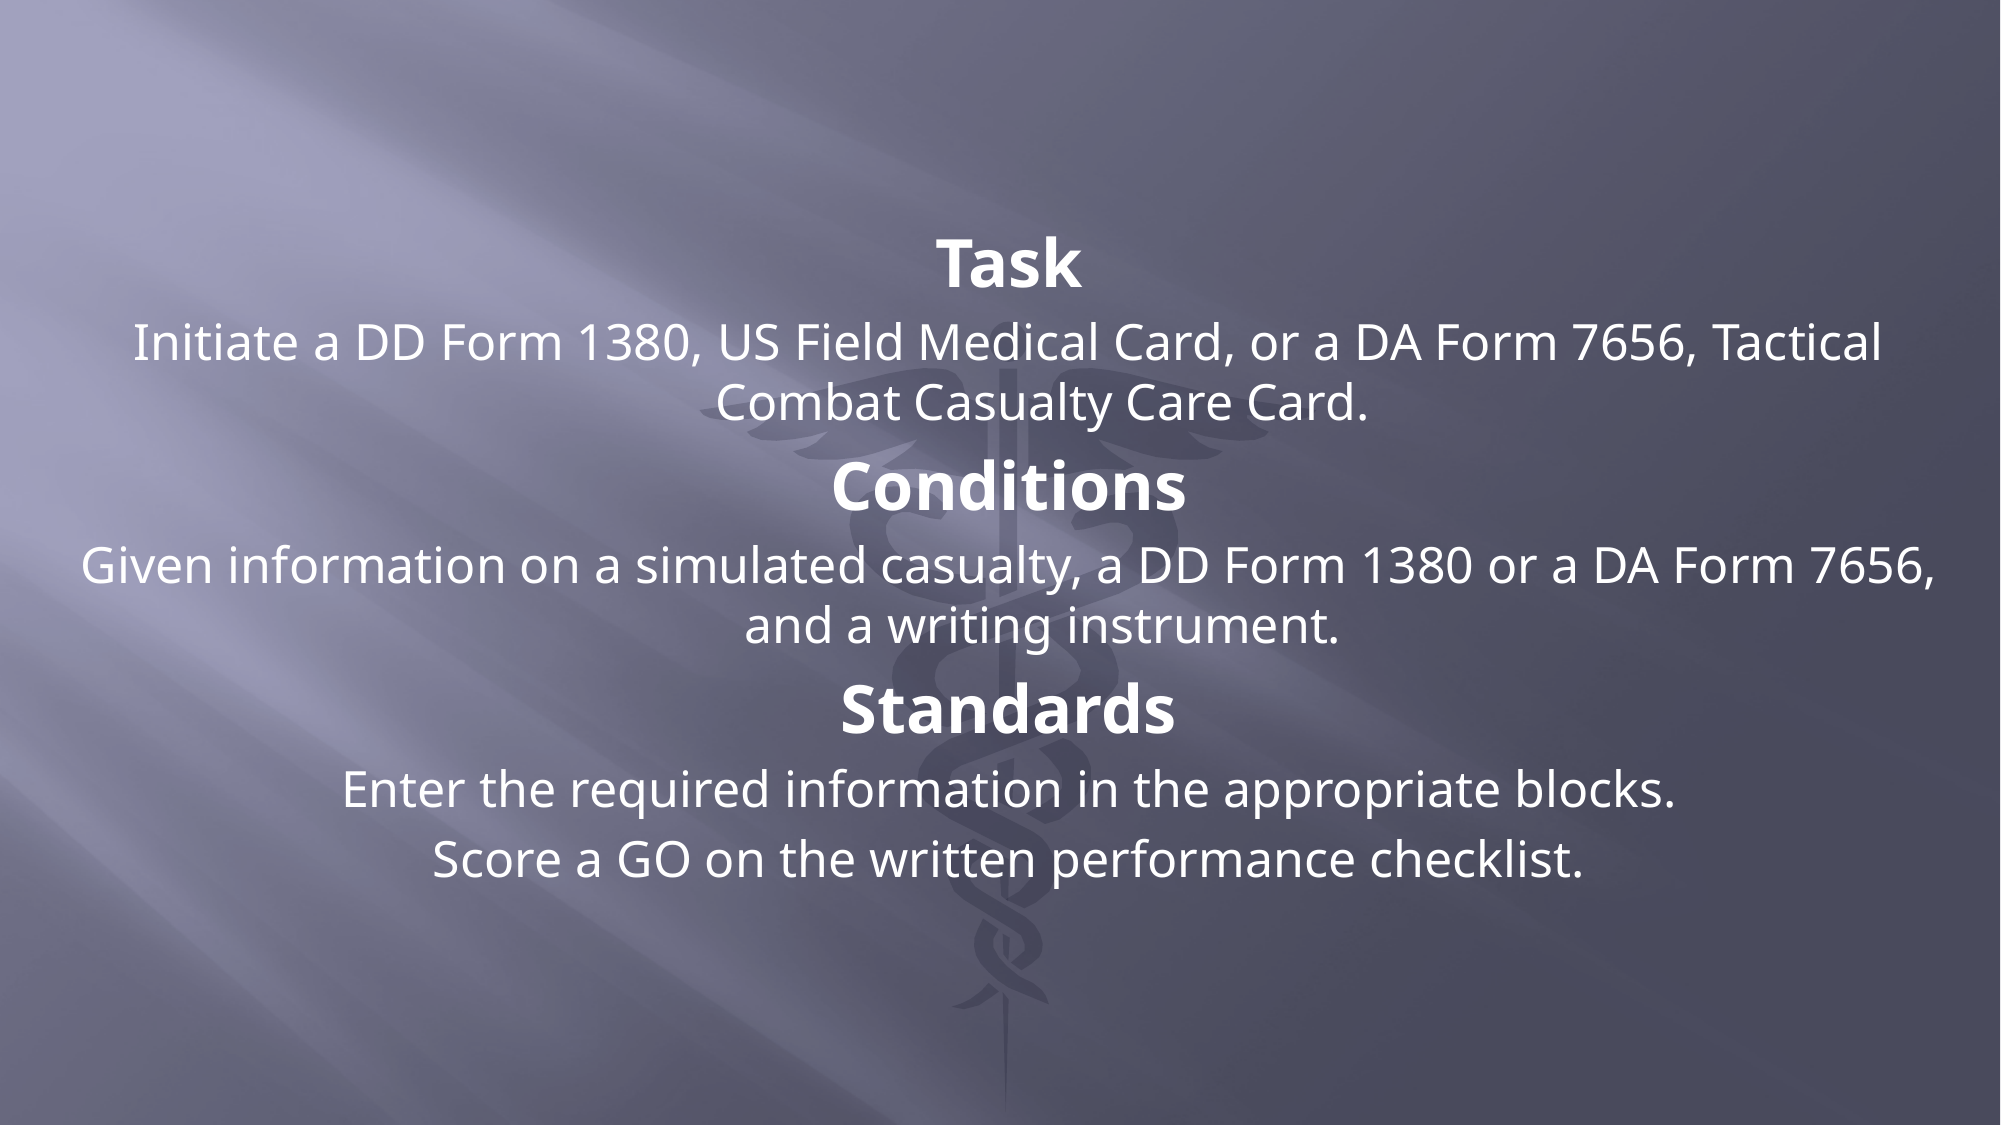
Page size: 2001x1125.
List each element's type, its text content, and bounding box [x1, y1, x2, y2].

list Task Initiate a DD Form 1380, US Field Medical Card, or a DA Form 7656, Tactical Combat Casualty Care Card. Conditions Given information on a simulated casualty, a DD Form 1380 or a DA Form 7656, and a writing instrument. Standards Enter the required information in the appropriate blocks. Score a GO on the written performance checklist. [42, 213, 1954, 1125]
